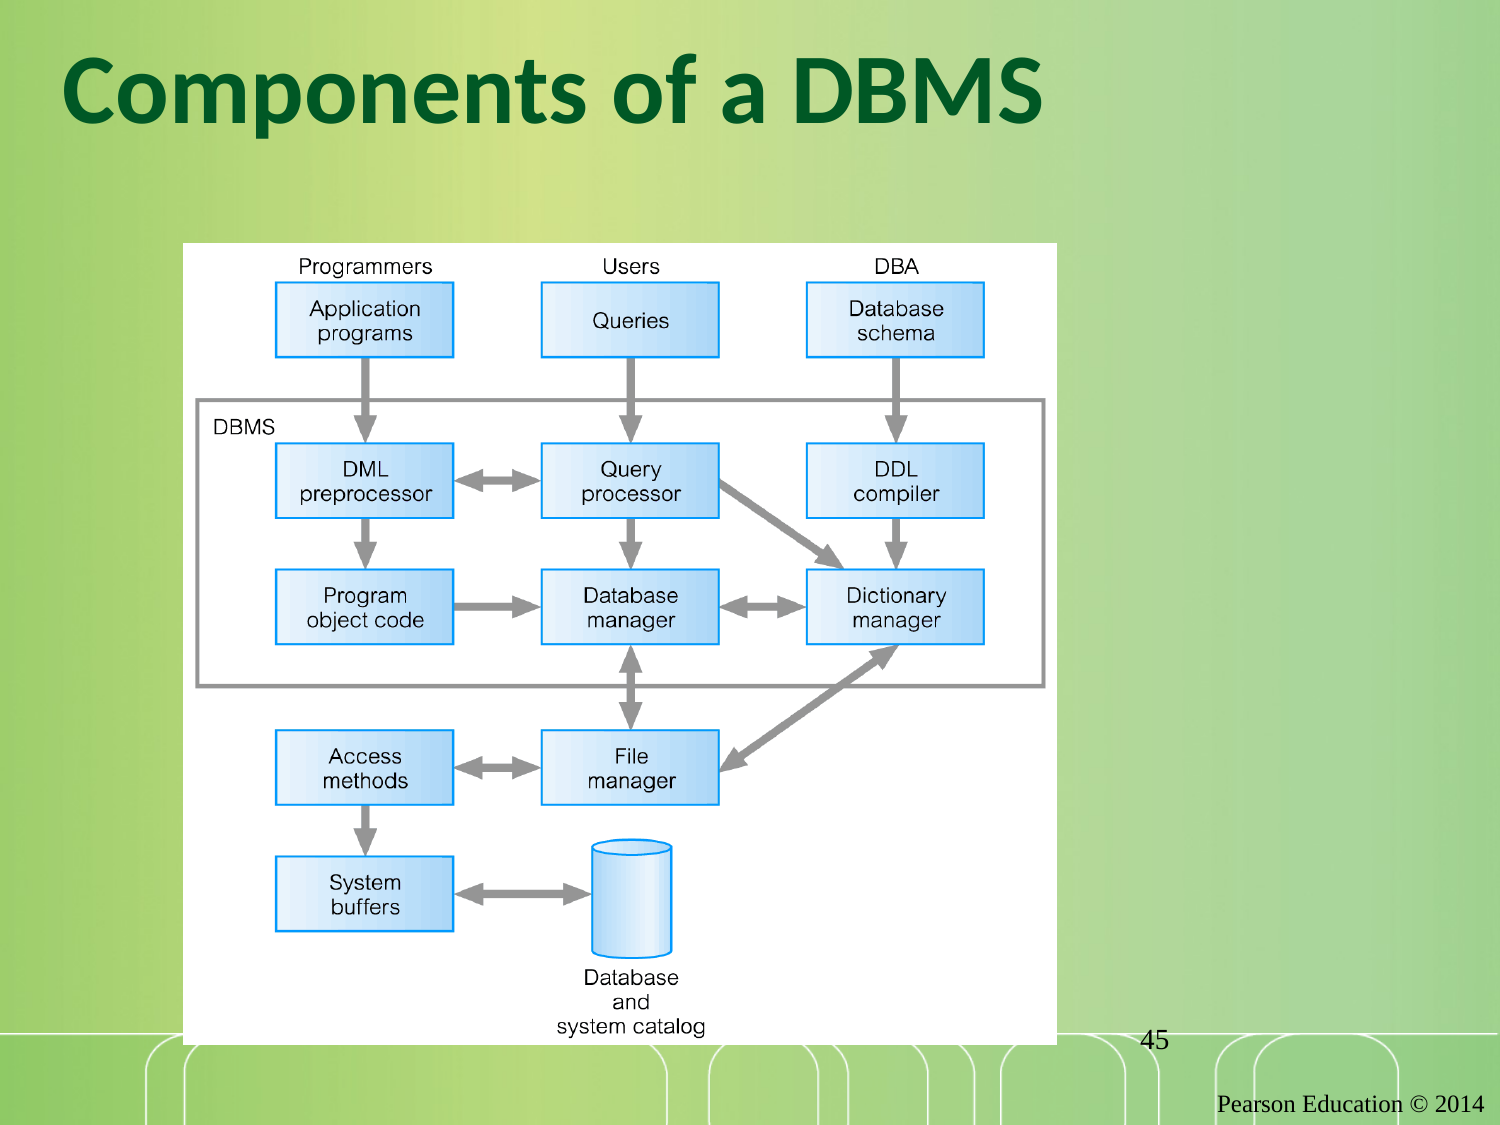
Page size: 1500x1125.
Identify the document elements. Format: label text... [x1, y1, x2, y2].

text_box ‹#› [1124, 1012, 1438, 1088]
picture [0, 0, 1500, 1125]
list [182, 243, 1058, 1045]
title Components of a DBMS [62, 37, 1438, 226]
